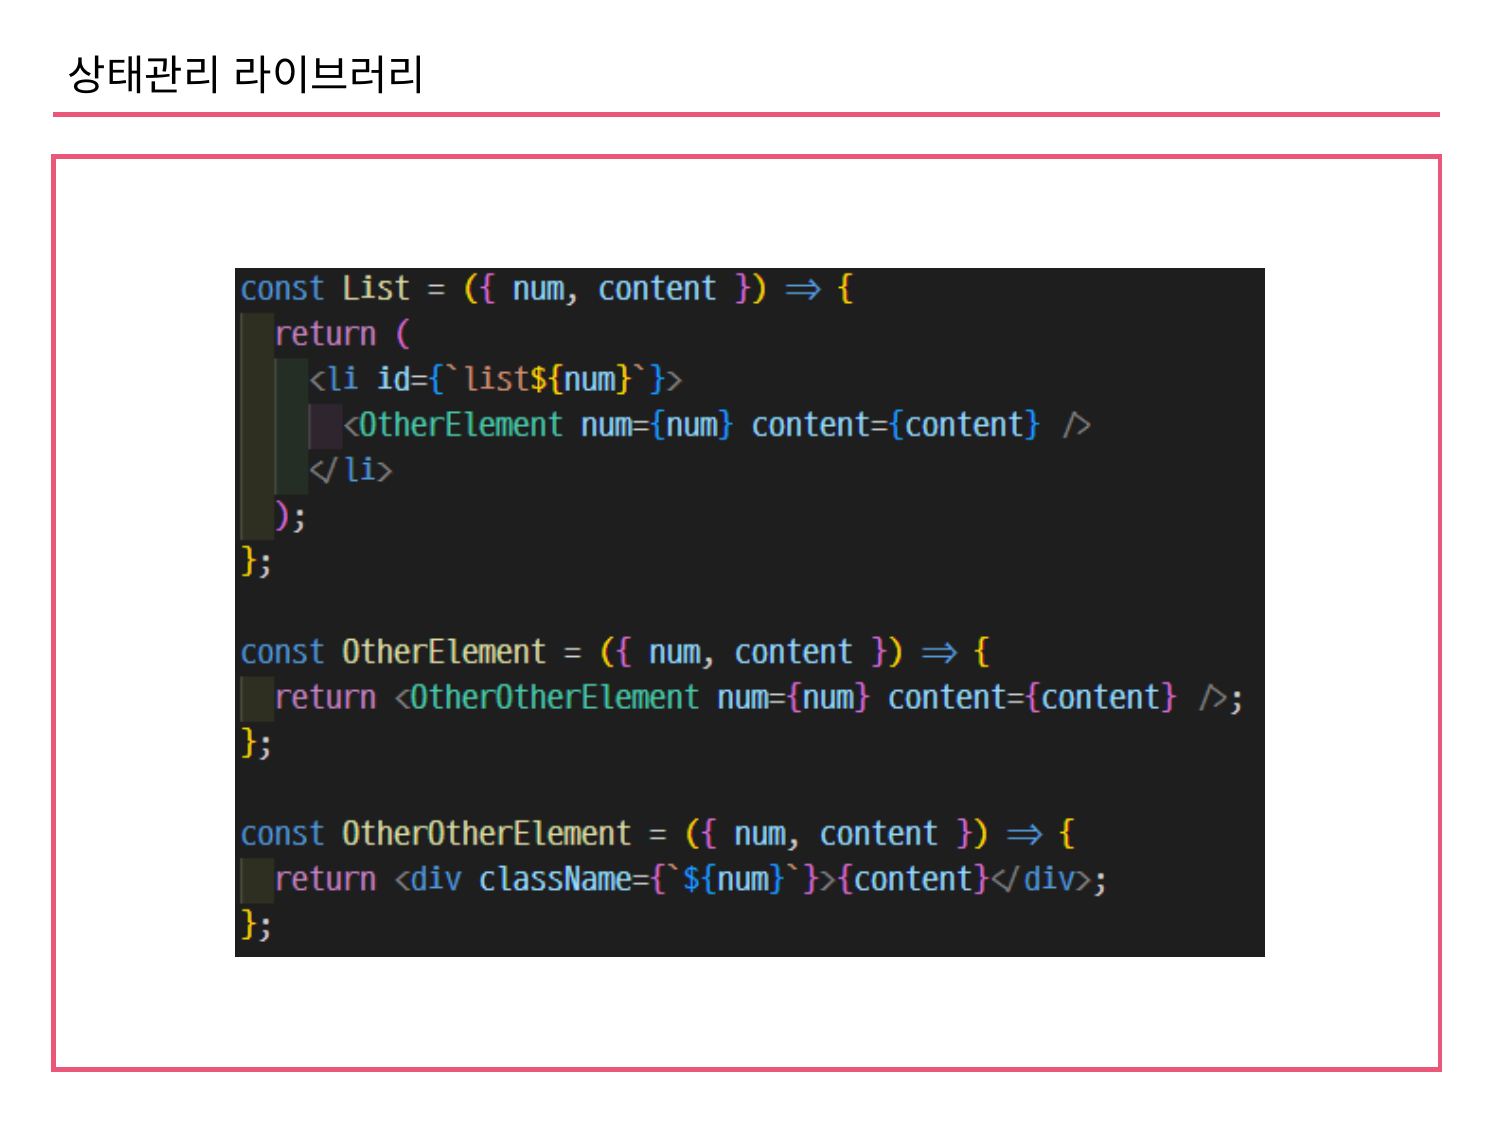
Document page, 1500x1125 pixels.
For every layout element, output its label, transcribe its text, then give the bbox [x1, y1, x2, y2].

text_box [52, 155, 1441, 1071]
picture [235, 268, 1265, 958]
text_box 상태관리 라이브러리 [53, 41, 517, 107]
